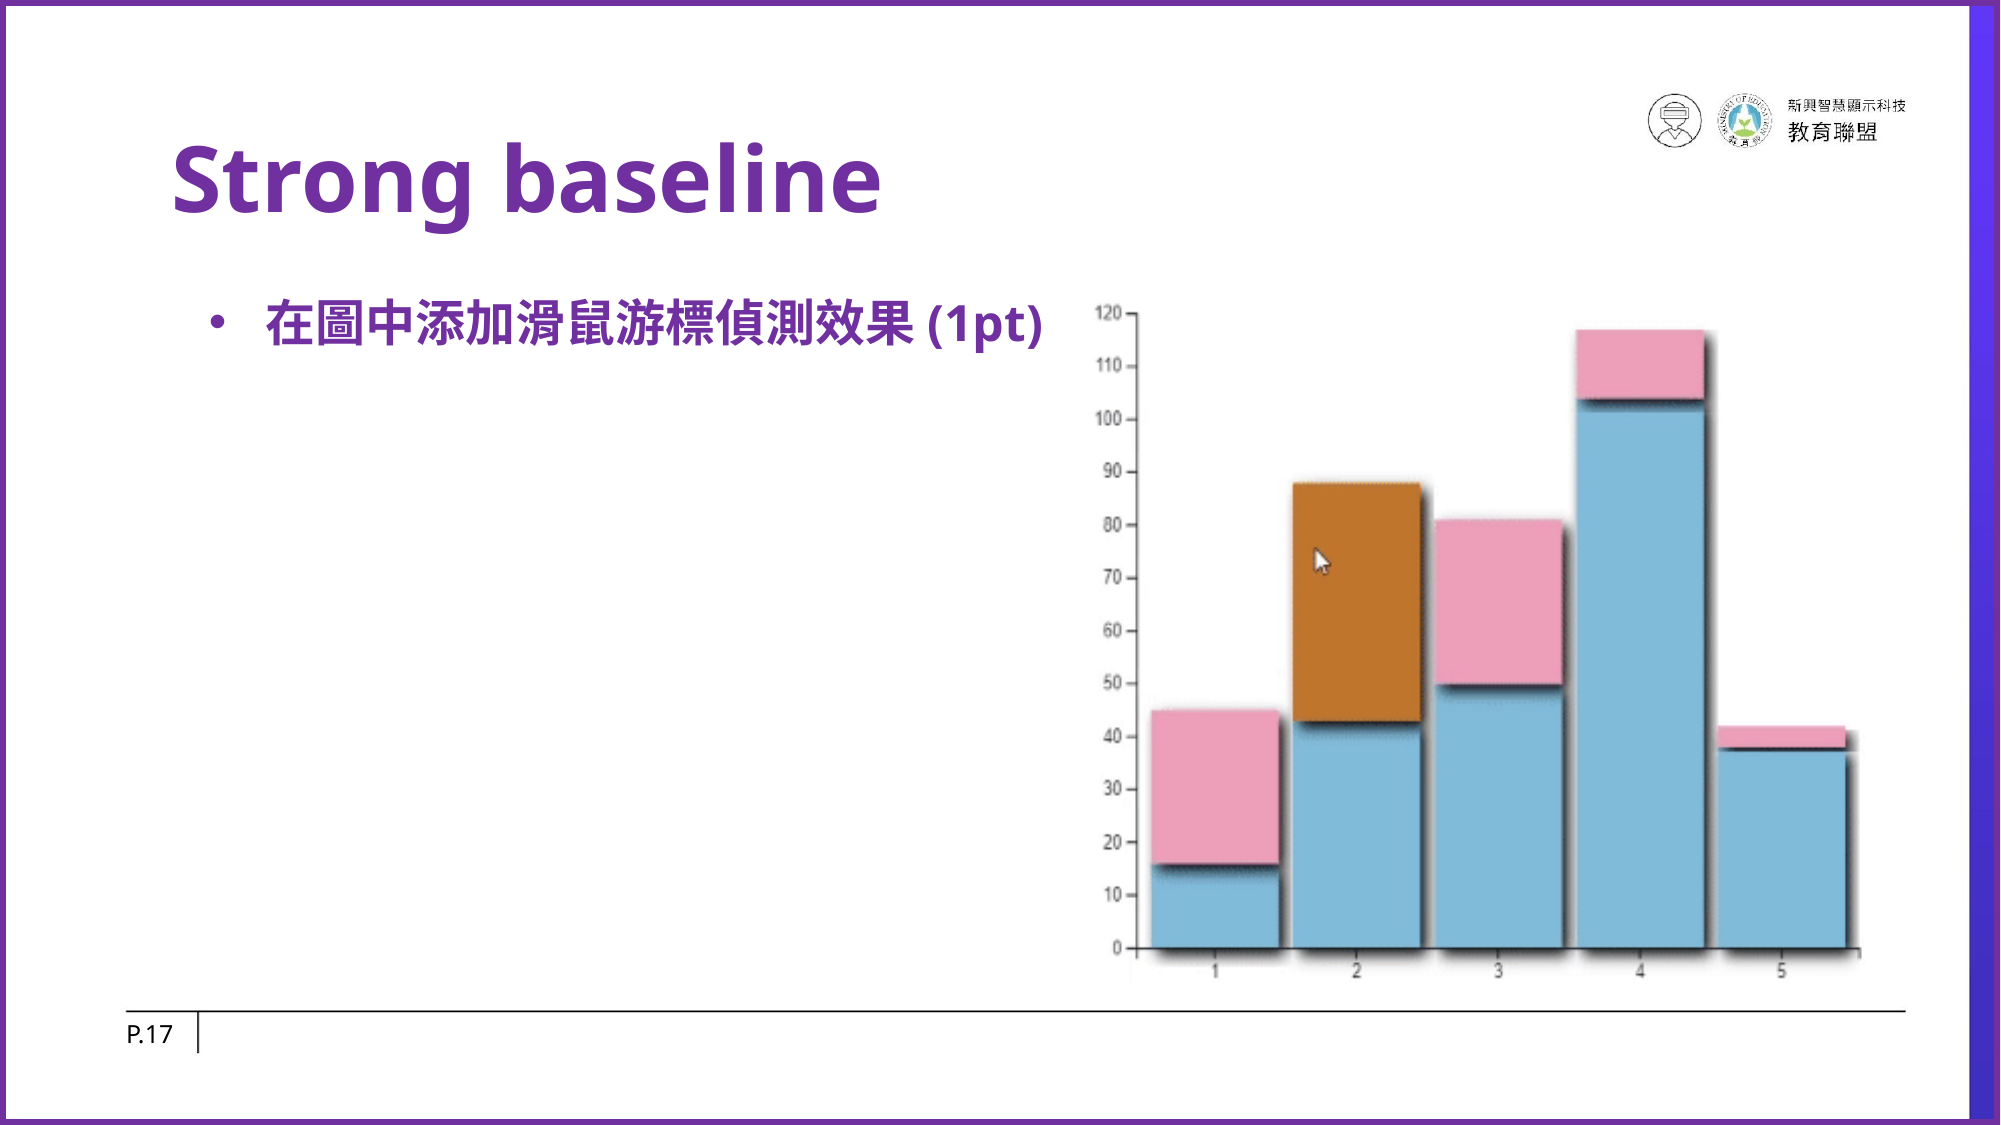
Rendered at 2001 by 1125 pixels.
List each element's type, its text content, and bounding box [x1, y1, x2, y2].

text_box [1929, 330, 2000, 397]
list 在圖中添加滑鼠游標偵測效果(1pt) [156, 265, 1062, 937]
picture [1067, 252, 1924, 999]
title Strong baseline [156, 135, 1592, 230]
text_box [0, 0, 2000, 1125]
slide_number P.‹#› [111, 1016, 204, 1055]
